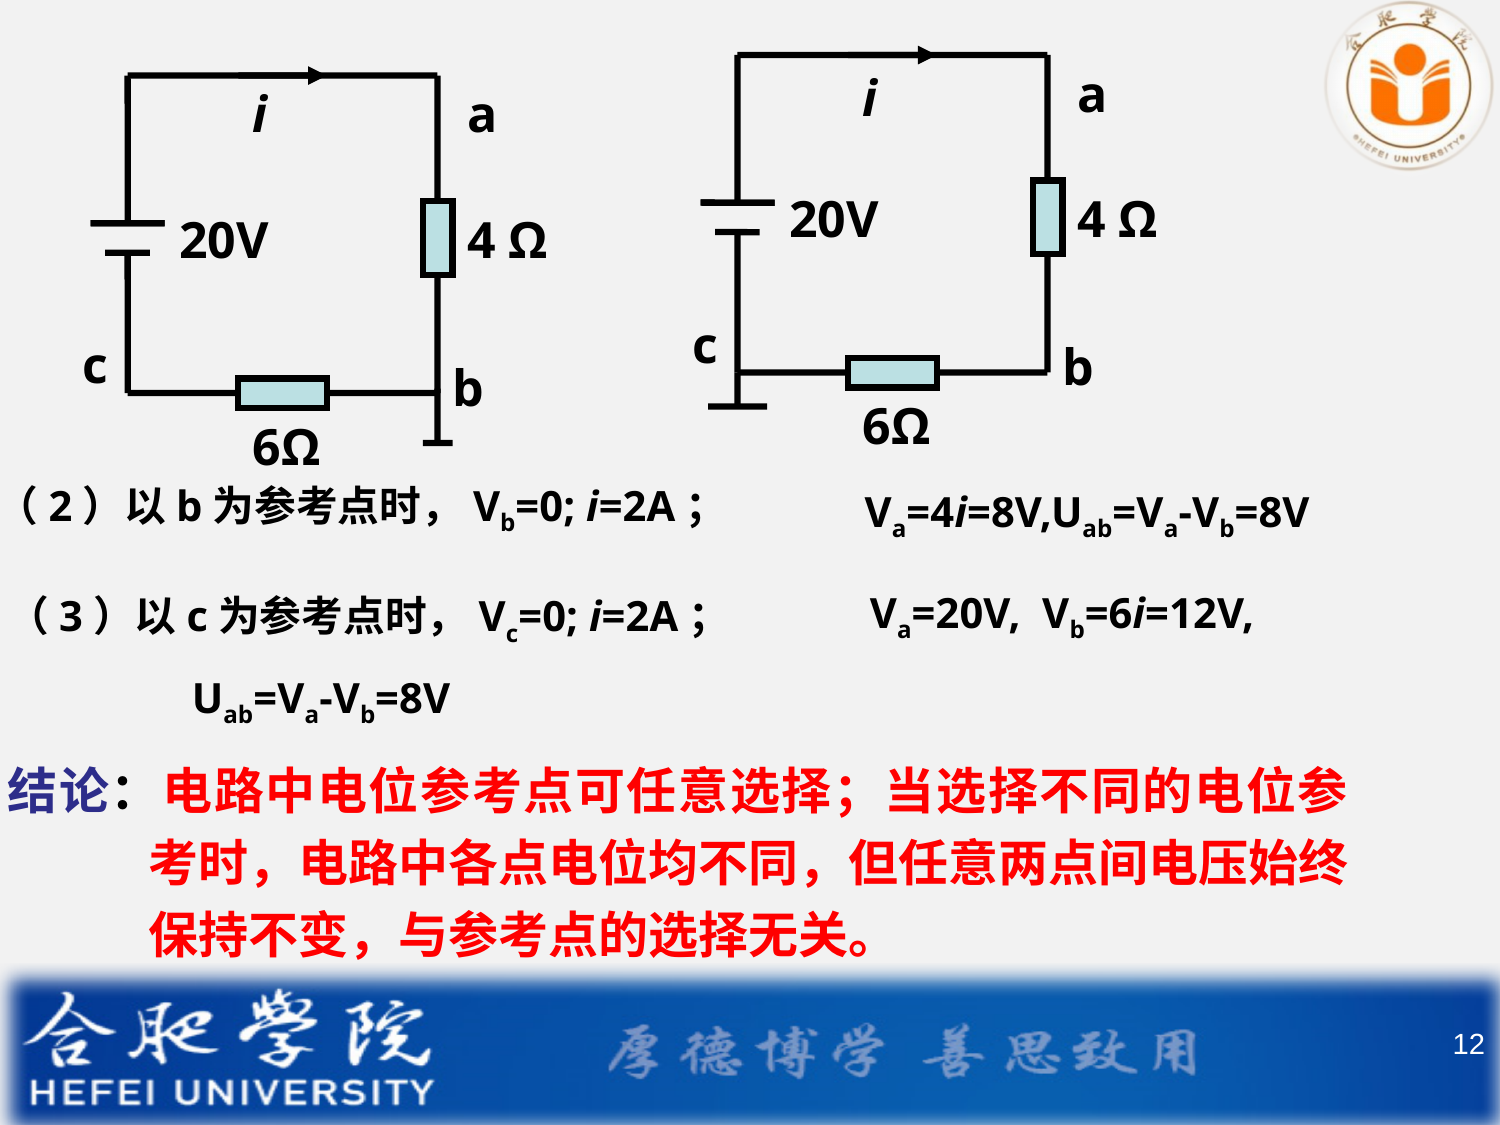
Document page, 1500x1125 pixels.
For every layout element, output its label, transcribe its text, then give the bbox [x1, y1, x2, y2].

text_box （3）以c为参考点时，Vc=0; i=2A； [0, 582, 931, 655]
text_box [68, 75, 593, 484]
text_box Va=20V, Vb=6i=12V, [855, 578, 1438, 651]
text_box 结论：电路中电位参考点可任意选择；当选择不同的电位参考时，电路中各点电位均不同，但任意两点间电压始终保持不变，与参考点的选择无关。 [0, 740, 1364, 971]
text_box （2）以b为参考点时，Vb=0; i=2A； [0, 472, 742, 544]
text_box Uab=Va-Vb=8V [177, 664, 466, 736]
picture [23, 992, 1488, 1114]
slide_number 12 [1149, 1017, 1500, 1096]
picture [1346, 17, 1475, 154]
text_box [677, 54, 1203, 463]
text_box Va=4i=8V,Uab=Va-Vb=8V [849, 478, 1447, 550]
